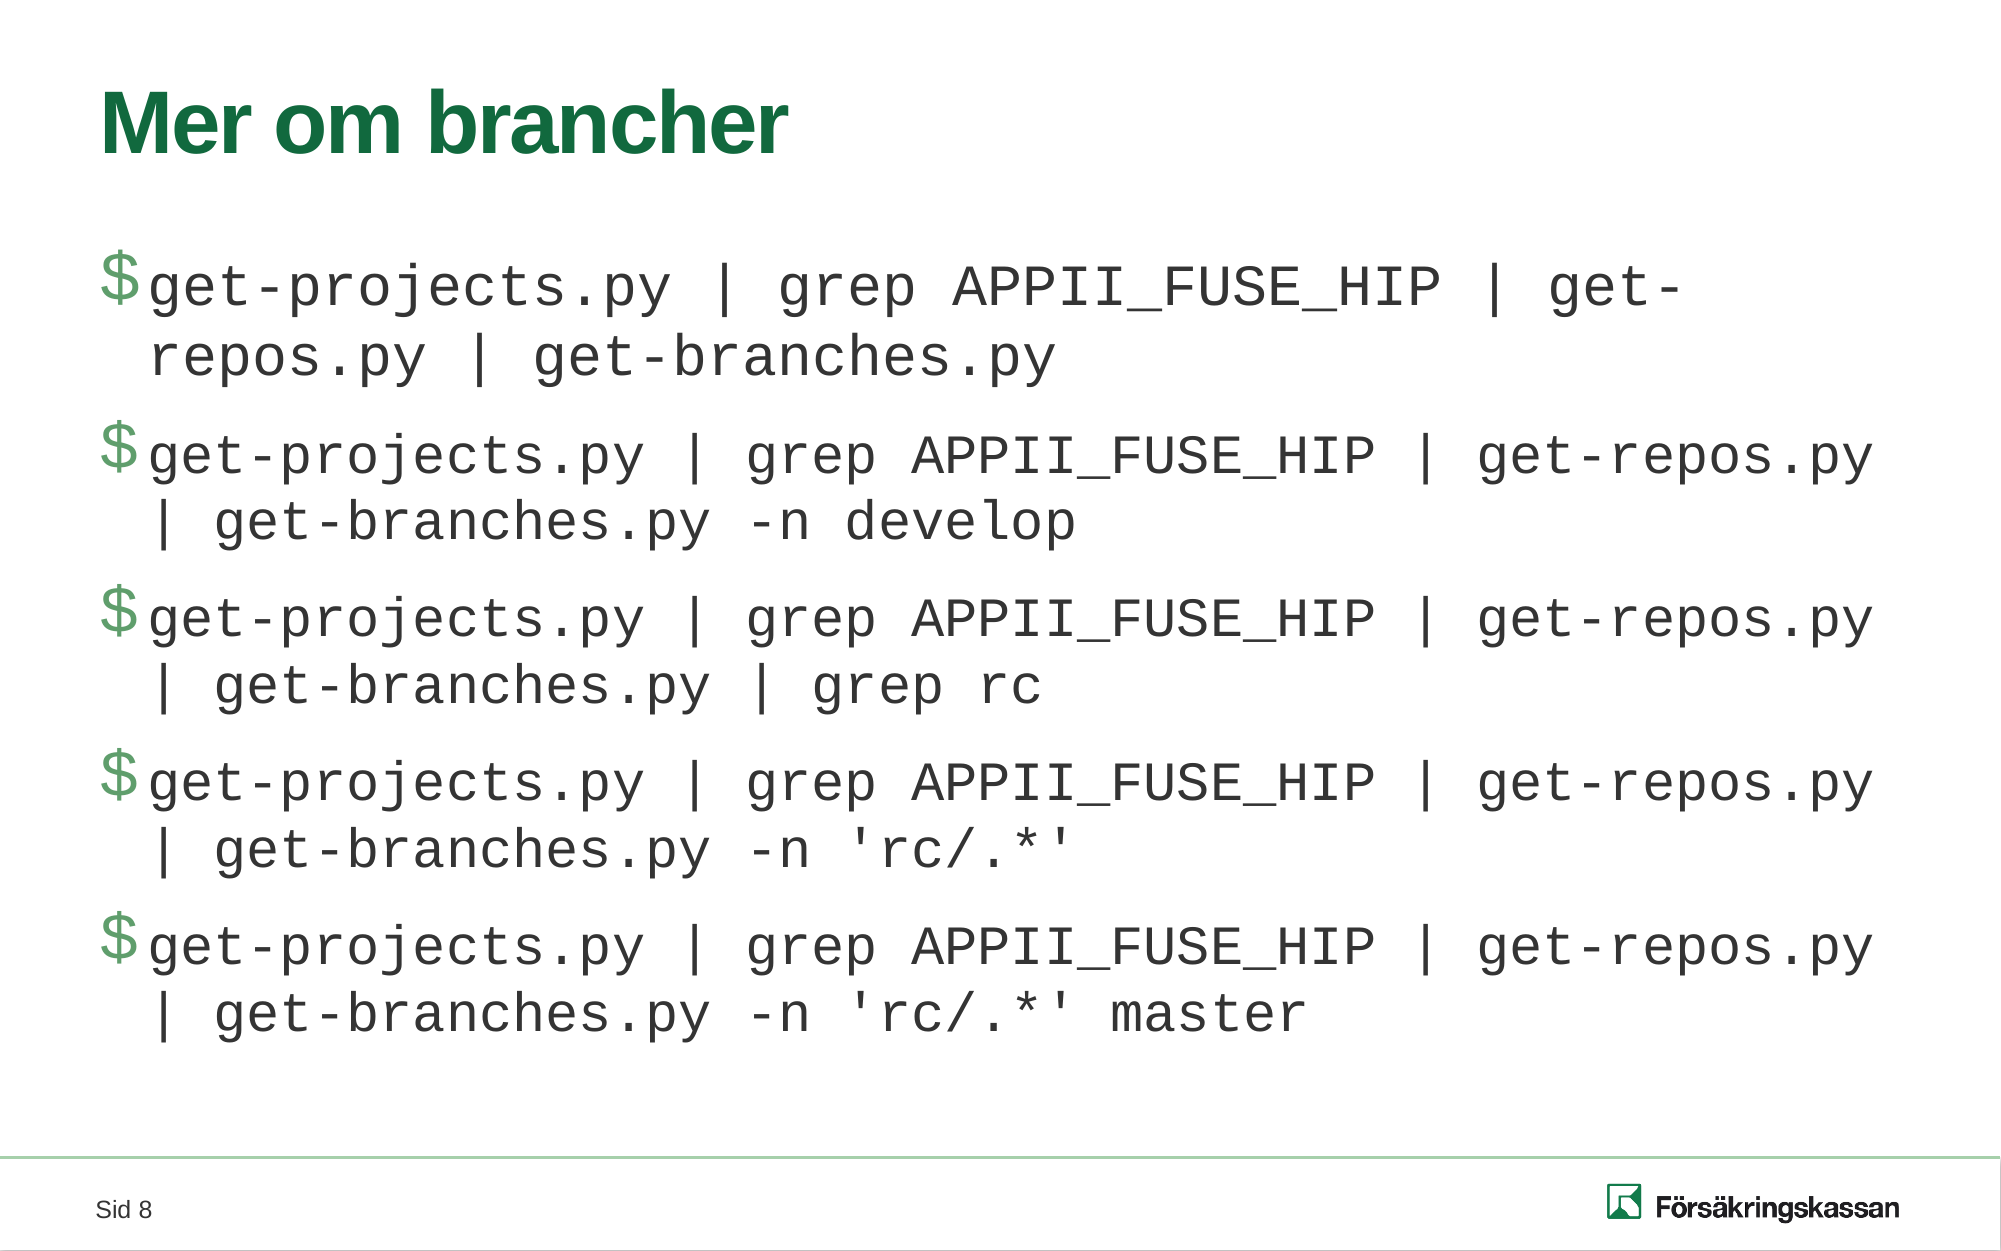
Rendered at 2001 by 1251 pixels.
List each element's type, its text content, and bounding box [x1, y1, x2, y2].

title Mer om brancher [99, 20, 1887, 229]
list get-projects.py | grep APPII_FUSE_HIP | get-repos.py | get-branches.py get-projects.py | grep APPII_FUSE_HIP | get-repos.py | get-branches.py -n develop get-projects.py | grep APPII_FUSE_HIP | get-repos.py | get-branches.py | grep rc get-projects.py | grep APPII_FUSE_HIP | get-repos.py | get-branches.py -n 'rc/.*' get-projects.py | grep APPII_FUSE_HIP | get-repos.py | get-branches.py -n 'rc/.*' master [99, 247, 1922, 1105]
picture [1607, 1182, 1899, 1224]
